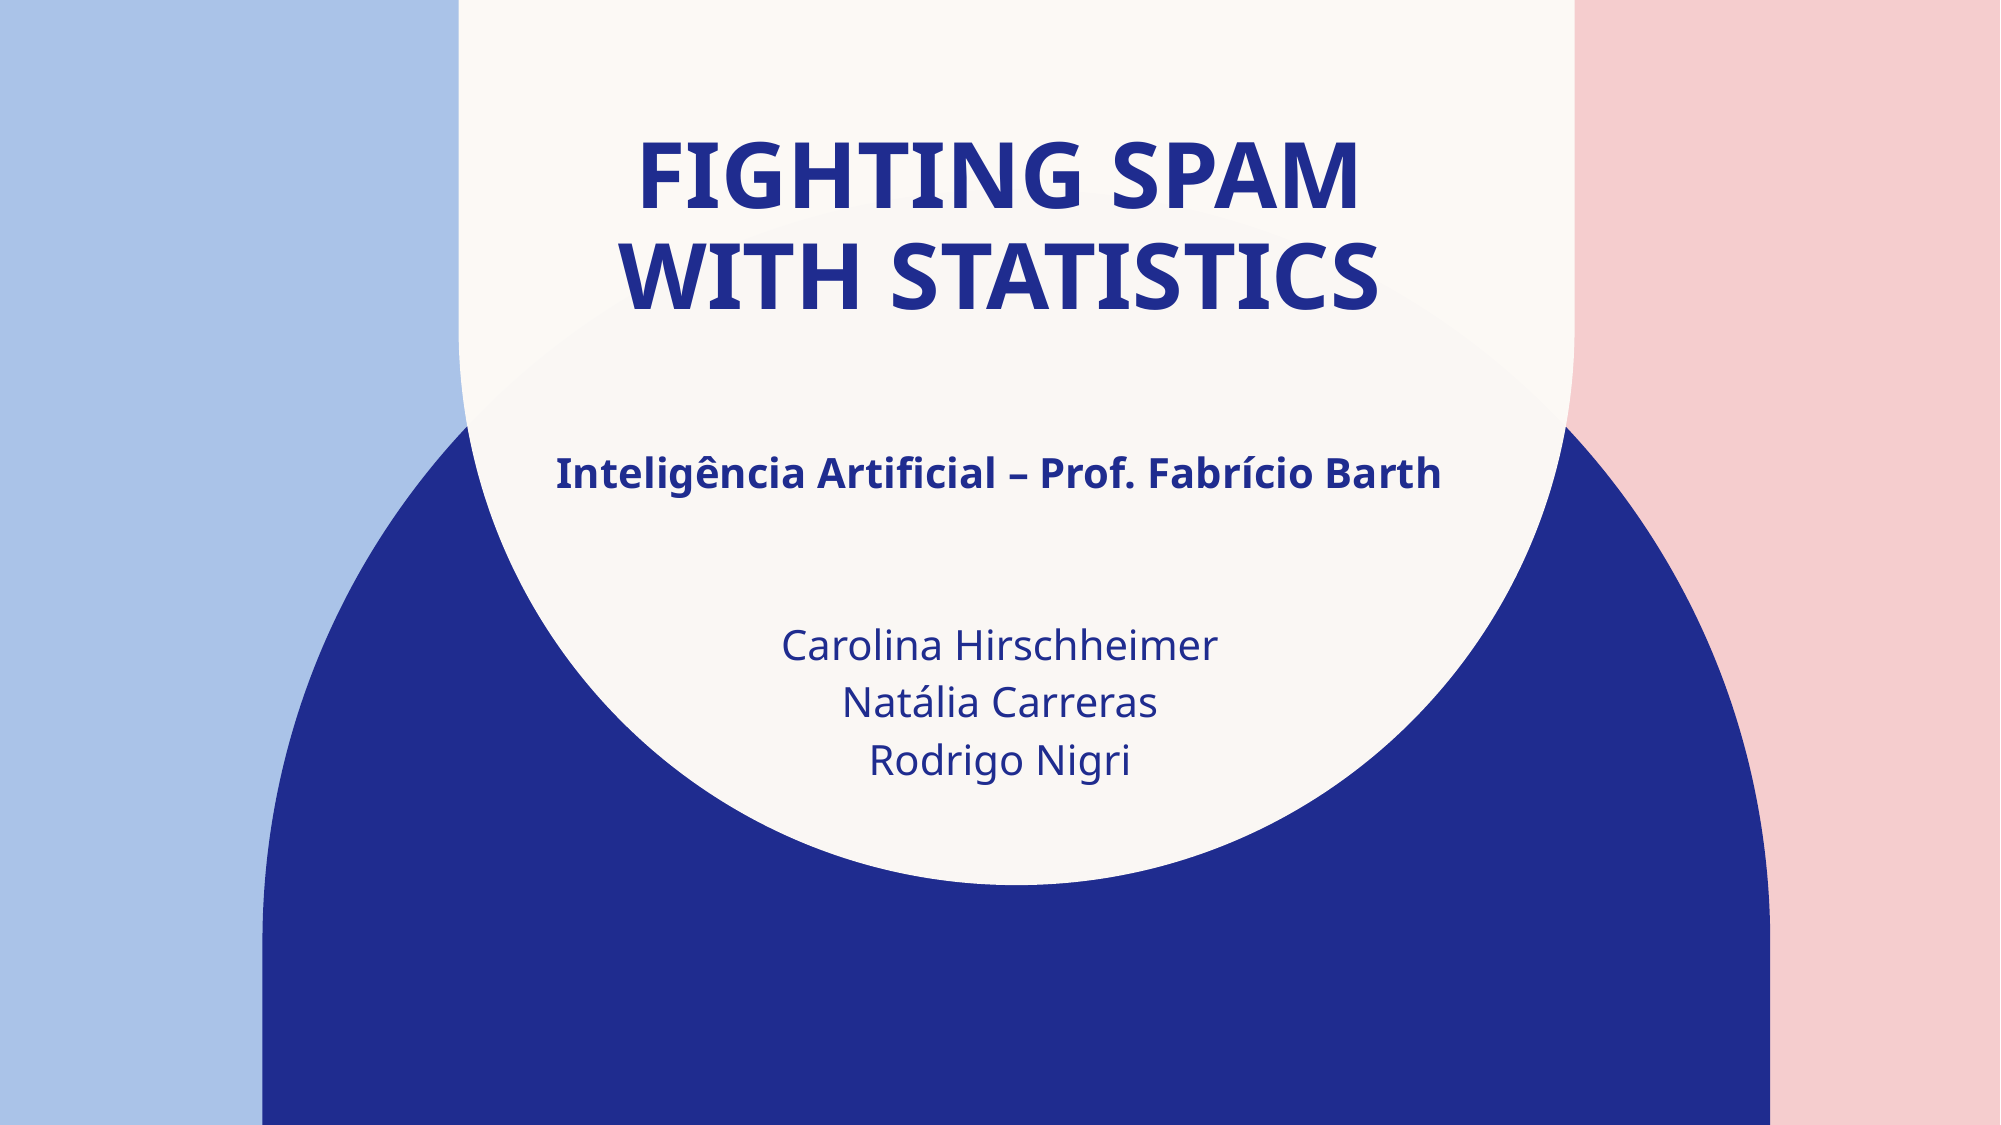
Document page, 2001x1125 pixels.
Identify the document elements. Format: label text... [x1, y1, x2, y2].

text_box Inteligência Artificial – Prof. Fabrício Barth [472, 446, 1528, 525]
subtitle Carolina Hirschheimer Natália Carreras Rodrigo Nigri [713, 618, 1287, 821]
title FIGHTING SPAM WITH STATISTICS [526, 124, 1474, 326]
